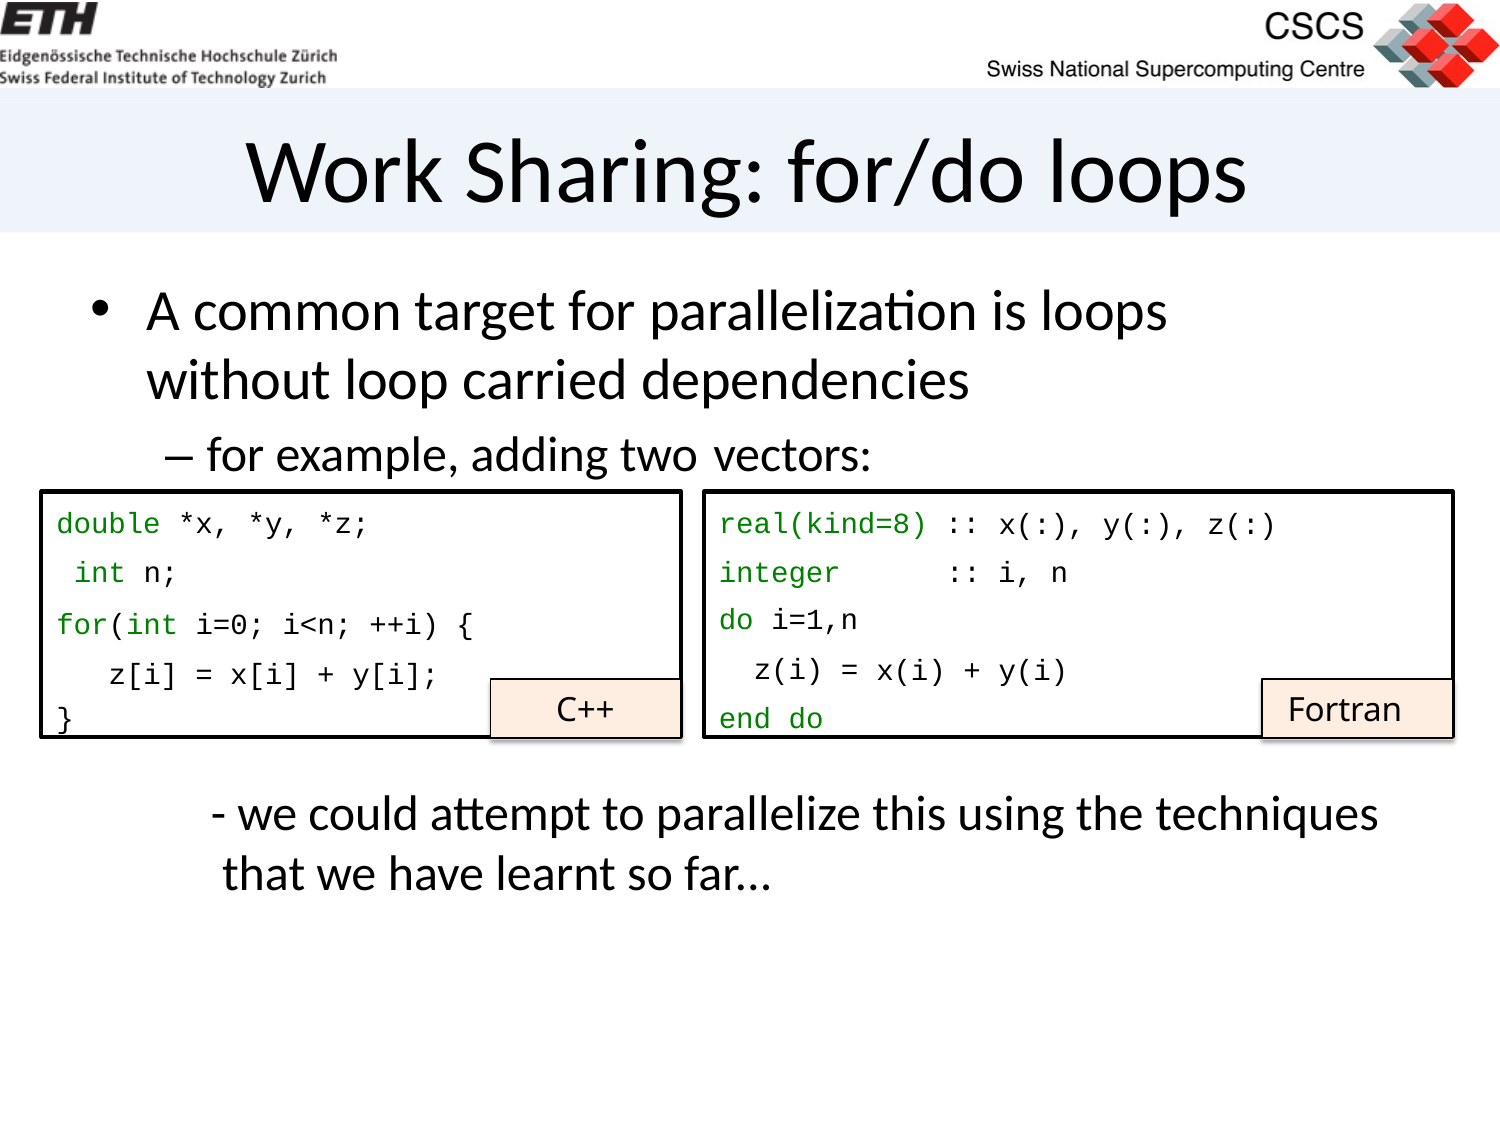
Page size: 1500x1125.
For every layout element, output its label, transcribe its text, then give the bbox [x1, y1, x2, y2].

text_box } [54, 699, 76, 735]
text_box [482, 674, 690, 750]
text_box Fortran [1285, 688, 1431, 729]
picture [0, 2, 337, 88]
text_box A common target for parallelization is loops without loop carried dependencies – for example, adding two vectors: [87, 273, 1265, 482]
text_box end do [716, 699, 826, 735]
text_box [1276, 739, 1439, 746]
text_box real(kind=8) :: [716, 504, 943, 540]
text_box double *x, *y, *z; int n; for(int i=0; i<n; ++i) { z[i] = x[i] + y[i]; [54, 491, 478, 691]
text_box y(i) [996, 651, 1071, 687]
text_box [544, 739, 628, 746]
text_box [490, 678, 681, 739]
title Work Sharing: for/do loops [83, 111, 1417, 299]
text_box [1253, 674, 1462, 750]
text_box x(:), y(:), z(:) :: i, n [943, 504, 1281, 589]
text_box C++ [553, 688, 619, 729]
text_box [41, 491, 681, 737]
text_box - we could attempt to parallelize this using the techniques that we have learnt so far... [208, 779, 1389, 901]
text_box [703, 491, 1453, 737]
text_box x(i) + [874, 651, 984, 687]
picture [951, 3, 1500, 88]
text_box integer do i=1,n z(i) = [716, 540, 861, 686]
text_box [1262, 678, 1453, 739]
